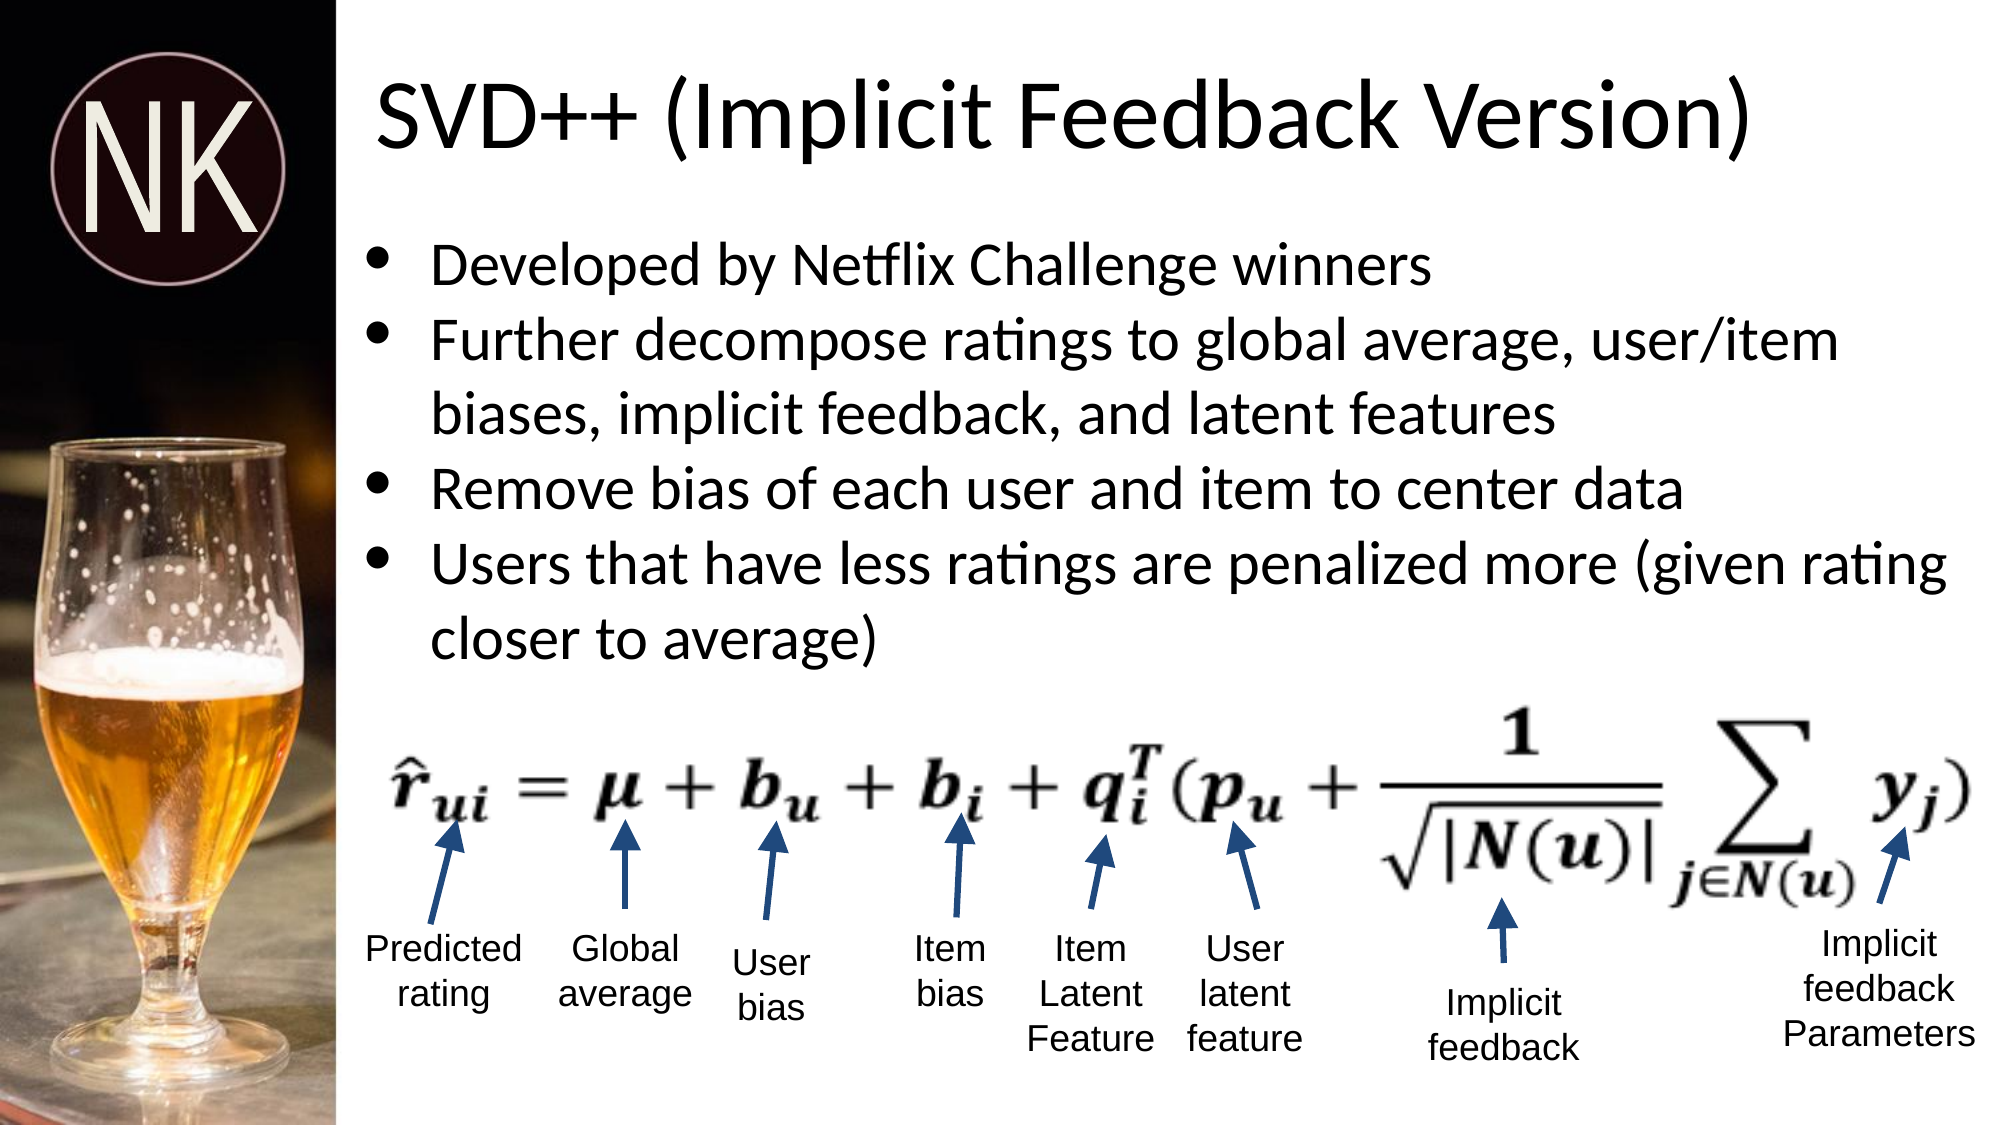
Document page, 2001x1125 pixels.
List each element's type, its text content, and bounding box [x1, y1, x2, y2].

text_box Implicit feedback [1383, 962, 1625, 1085]
text_box Item Latent Feature [1005, 953, 1160, 1060]
text_box Item bias [890, 953, 1005, 1060]
text_box Predicted rating [347, 950, 540, 1060]
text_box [1878, 826, 1906, 904]
picture [0, 0, 2001, 1125]
title SVD++ (Implicit Feedback Version) [355, 0, 1997, 202]
list Developed by Netflix Challenge winners Further decompose ratings to global average, user/item biases, implicit feedback, and latent features Remove bias of each user and item to center data Users that have less ratings are penalized more (given rating closer to average) [335, 202, 2000, 689]
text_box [1090, 833, 1107, 910]
text_box User latent feature [1160, 953, 1330, 1060]
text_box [430, 818, 458, 925]
text_box [239, 773, 343, 884]
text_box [1232, 820, 1258, 910]
text_box User bias [711, 953, 832, 1074]
text_box Global average [540, 953, 711, 1060]
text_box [765, 820, 777, 921]
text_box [1501, 897, 1505, 964]
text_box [956, 812, 962, 918]
text_box Implicit feedback Parameters [1758, 903, 2000, 1066]
